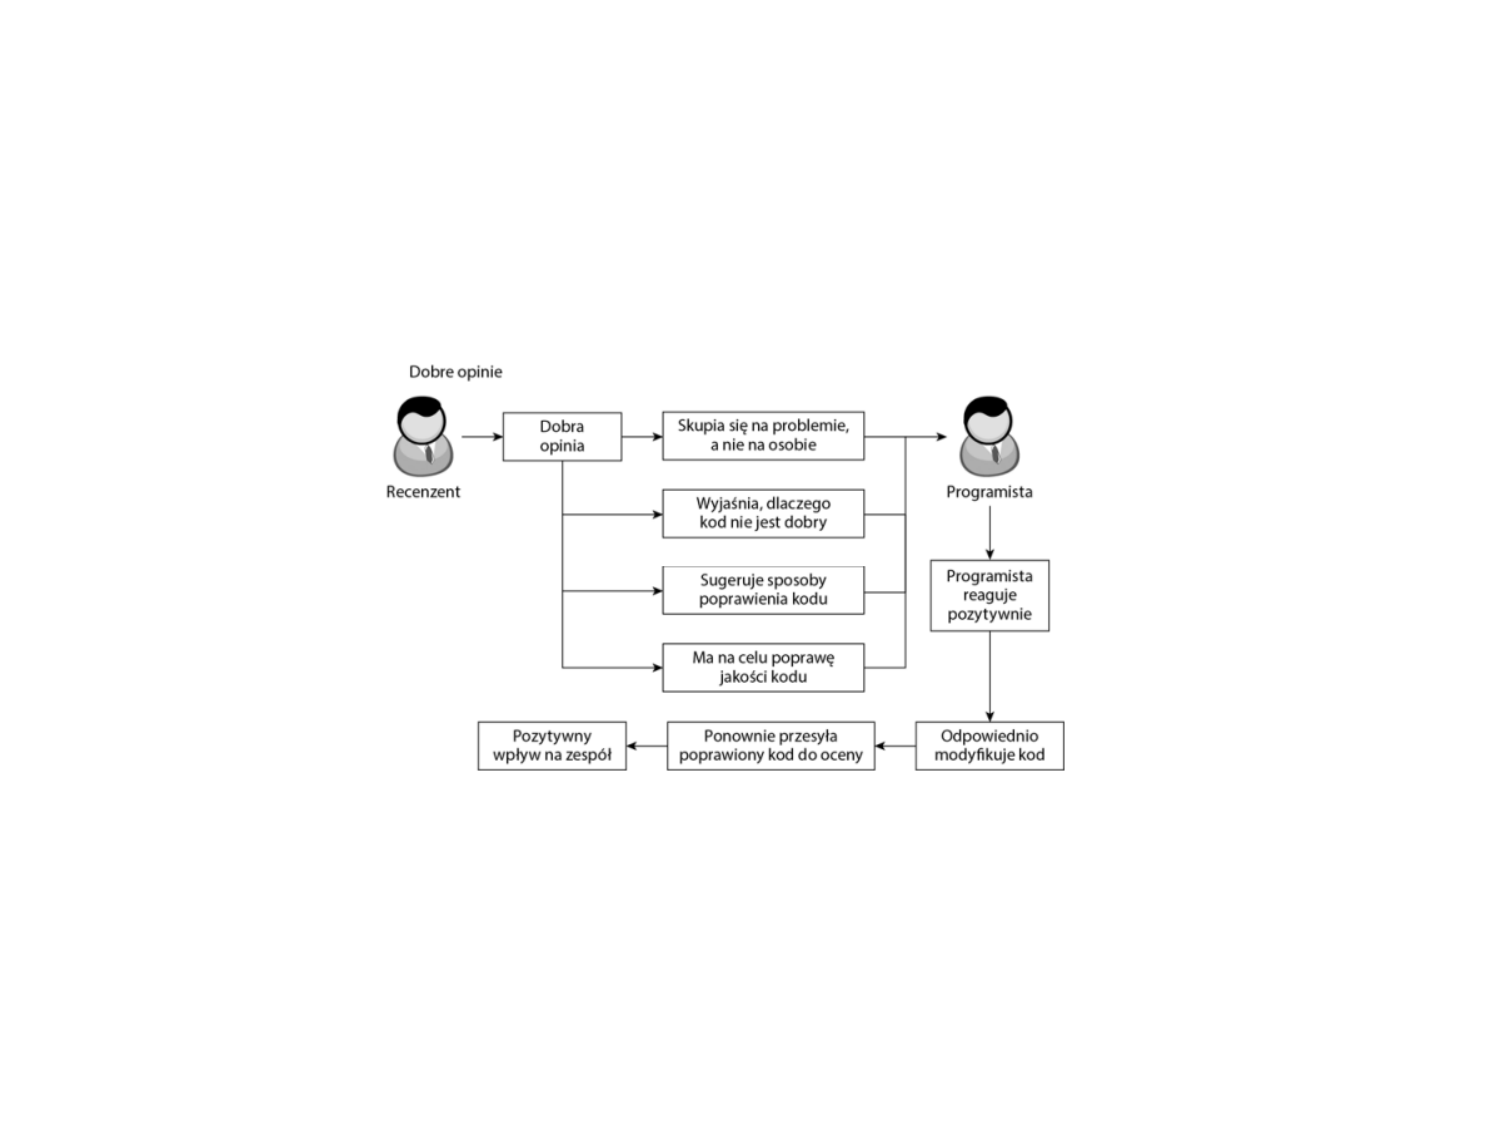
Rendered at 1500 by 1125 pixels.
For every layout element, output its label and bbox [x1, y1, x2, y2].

picture [309, 348, 1191, 777]
